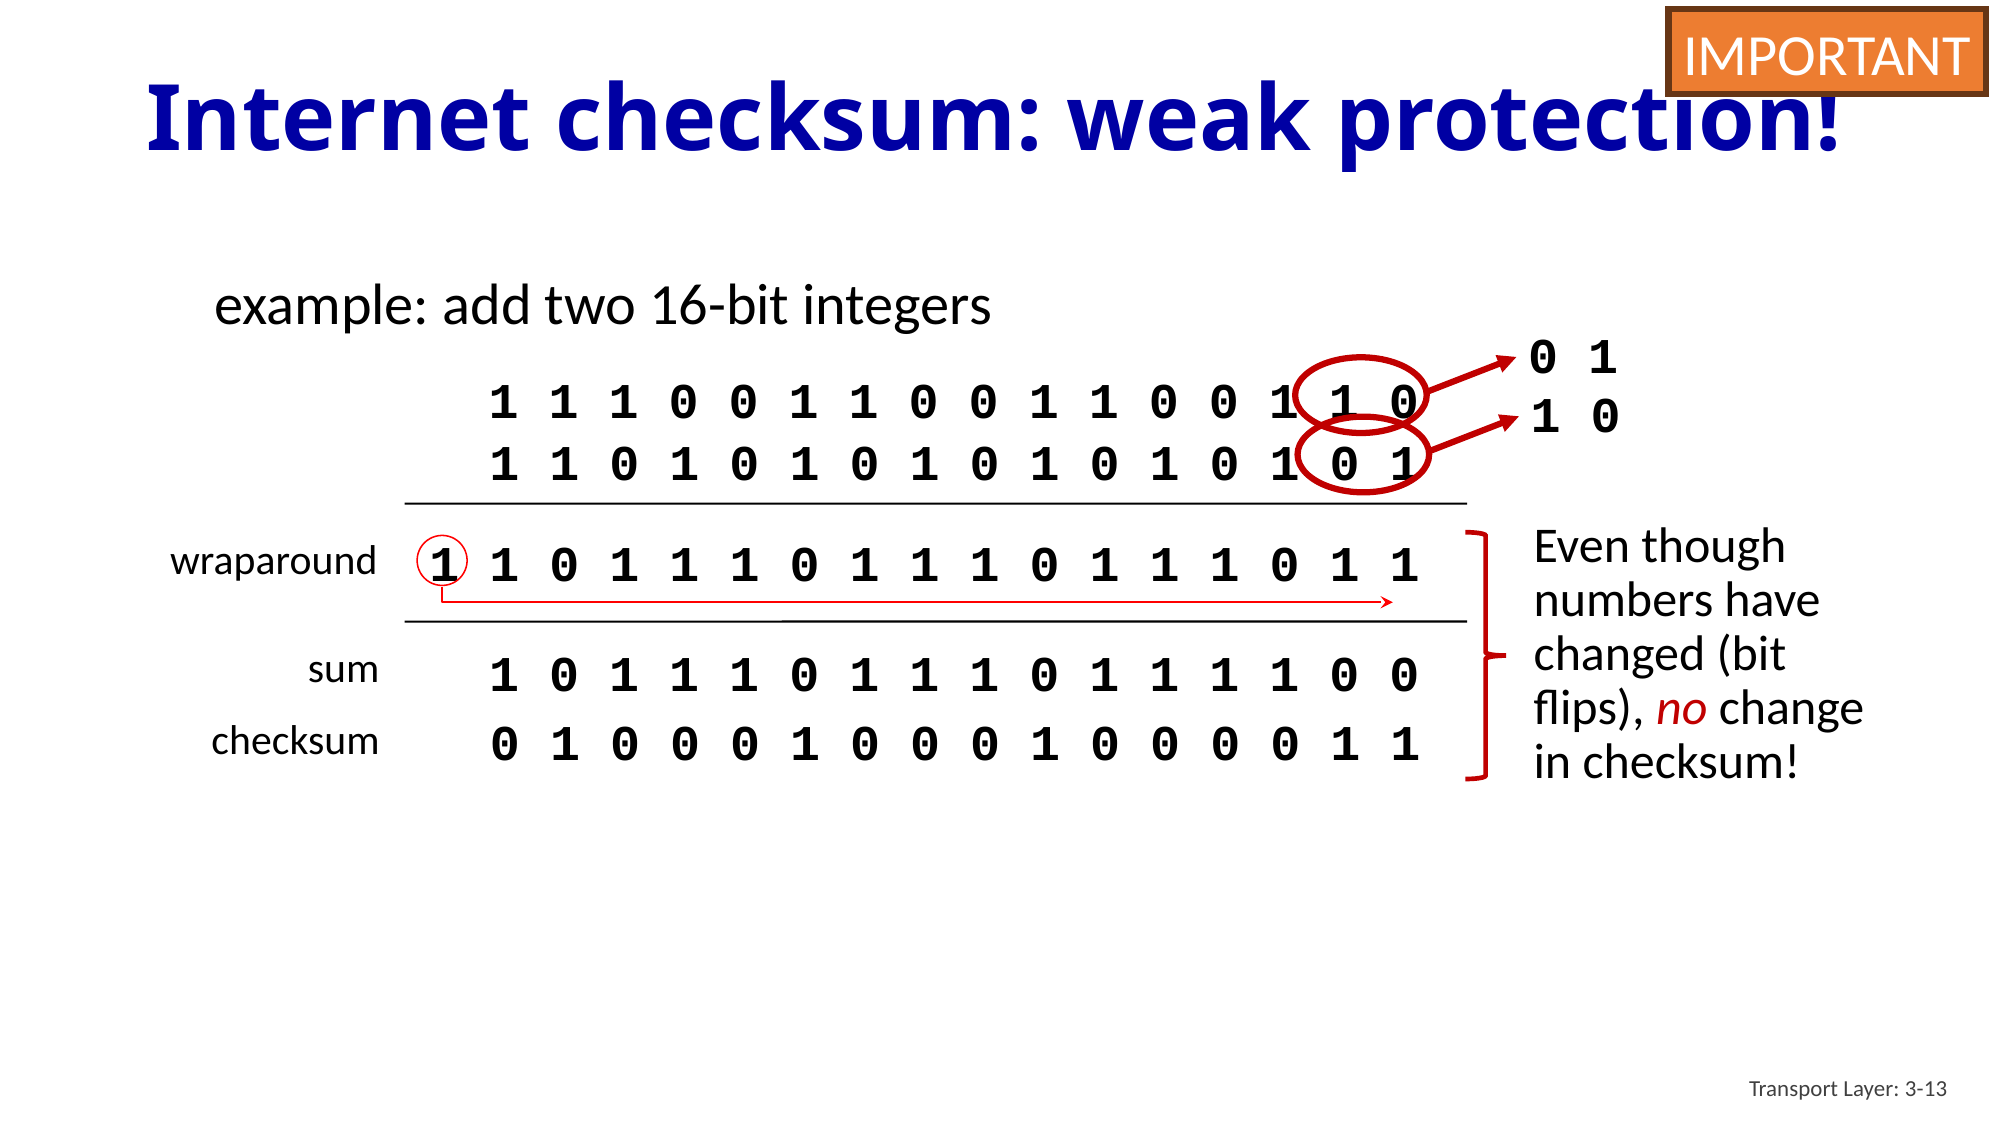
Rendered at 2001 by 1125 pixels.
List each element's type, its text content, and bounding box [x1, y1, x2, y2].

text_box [1295, 316, 1665, 434]
text_box checksum [196, 710, 395, 771]
text_box example: add two 16-bit integers [199, 238, 1475, 525]
text_box 0 1 0 0 0 1 0 0 0 1 0 0 0 0 1 1 [415, 710, 1435, 779]
text_box 1 1 0 1 0 1 0 1 0 1 0 1 0 1 0 1 [474, 423, 1435, 499]
text_box 1 1 1 0 0 1 1 0 0 1 1 0 0 1 1 0 [473, 361, 1295, 437]
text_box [1297, 375, 1667, 493]
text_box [154, 525, 1465, 710]
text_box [1465, 512, 1914, 800]
title Internet checksum: weak protection! [131, 47, 1952, 195]
text_box IMPORTANT [1668, 8, 1987, 95]
slide_number Transport Layer: 3-13 [1512, 1056, 1963, 1117]
